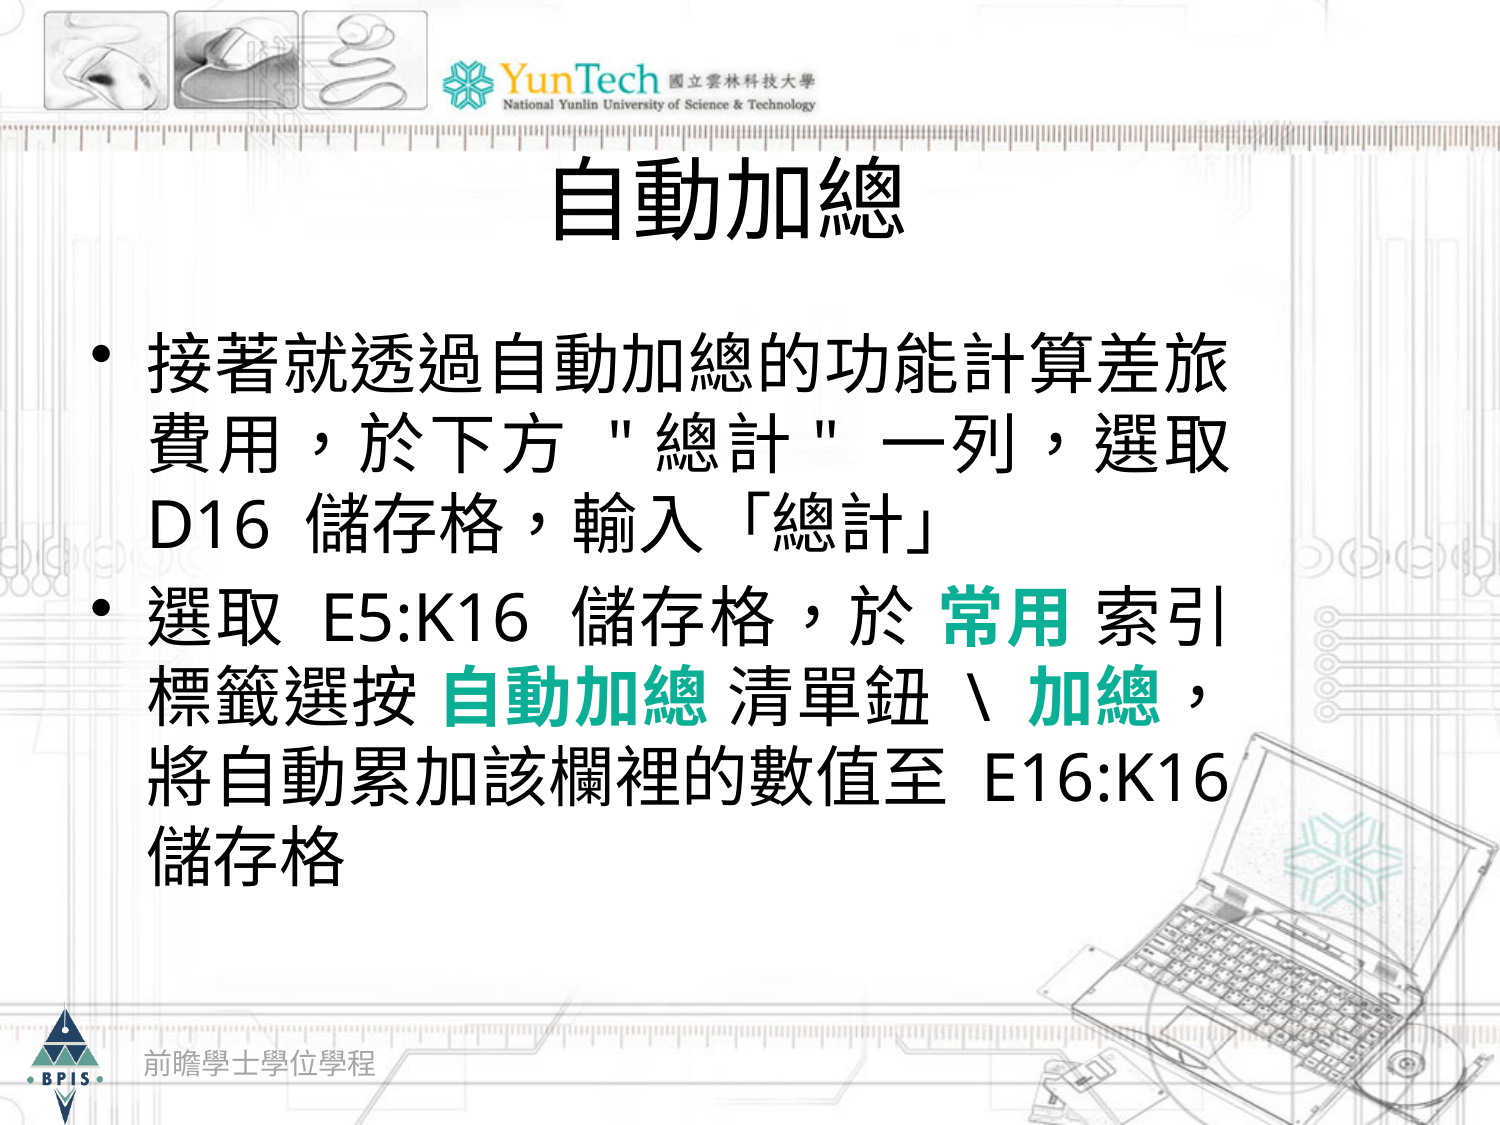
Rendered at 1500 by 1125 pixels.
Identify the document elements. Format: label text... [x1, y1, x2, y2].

list 接著就透過自動加總的功能計算差旅費用，於下方 "總計" 一列，選取 D16 儲存格，輸入「總計」 選取 E5:K16 儲存格，於 常用 索引標籤選按 自動加總 清單鈕 \ 加總，將自動累加該欄裡的數值至 E16:K16 儲存格 [75, 314, 1247, 941]
picture [0, 0, 1500, 1125]
title 自動加總 [49, 103, 1400, 291]
